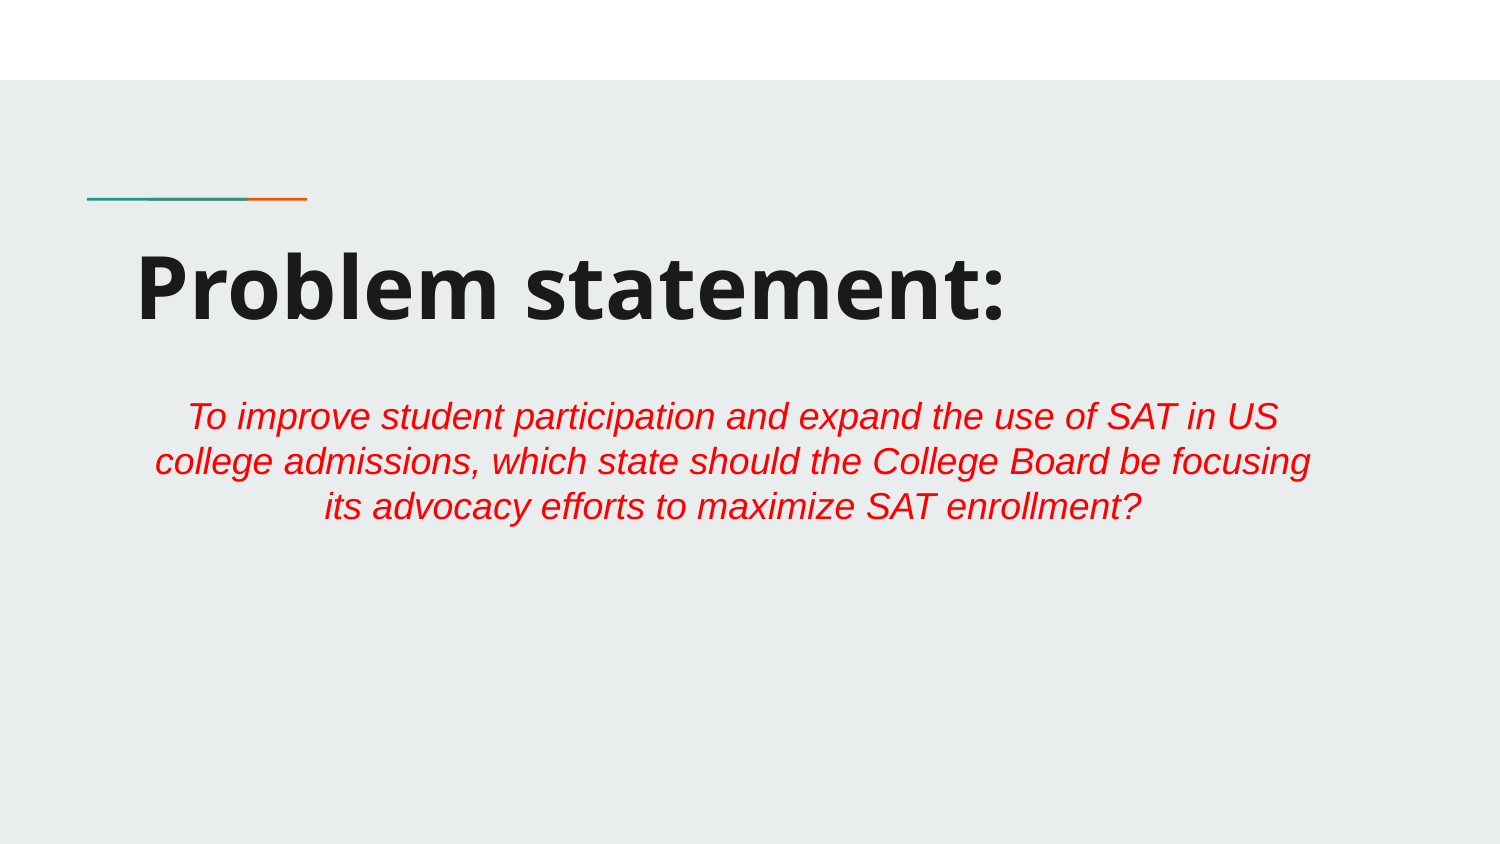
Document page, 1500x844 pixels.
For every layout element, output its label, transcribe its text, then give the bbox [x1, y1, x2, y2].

title Problem statement: [119, 216, 1381, 490]
subtitle To improve student participation and expand the use of SAT in US college admissions, which state should the College Board be focusing its advocacy efforts to maximize SAT enrollment? [119, 377, 1347, 546]
